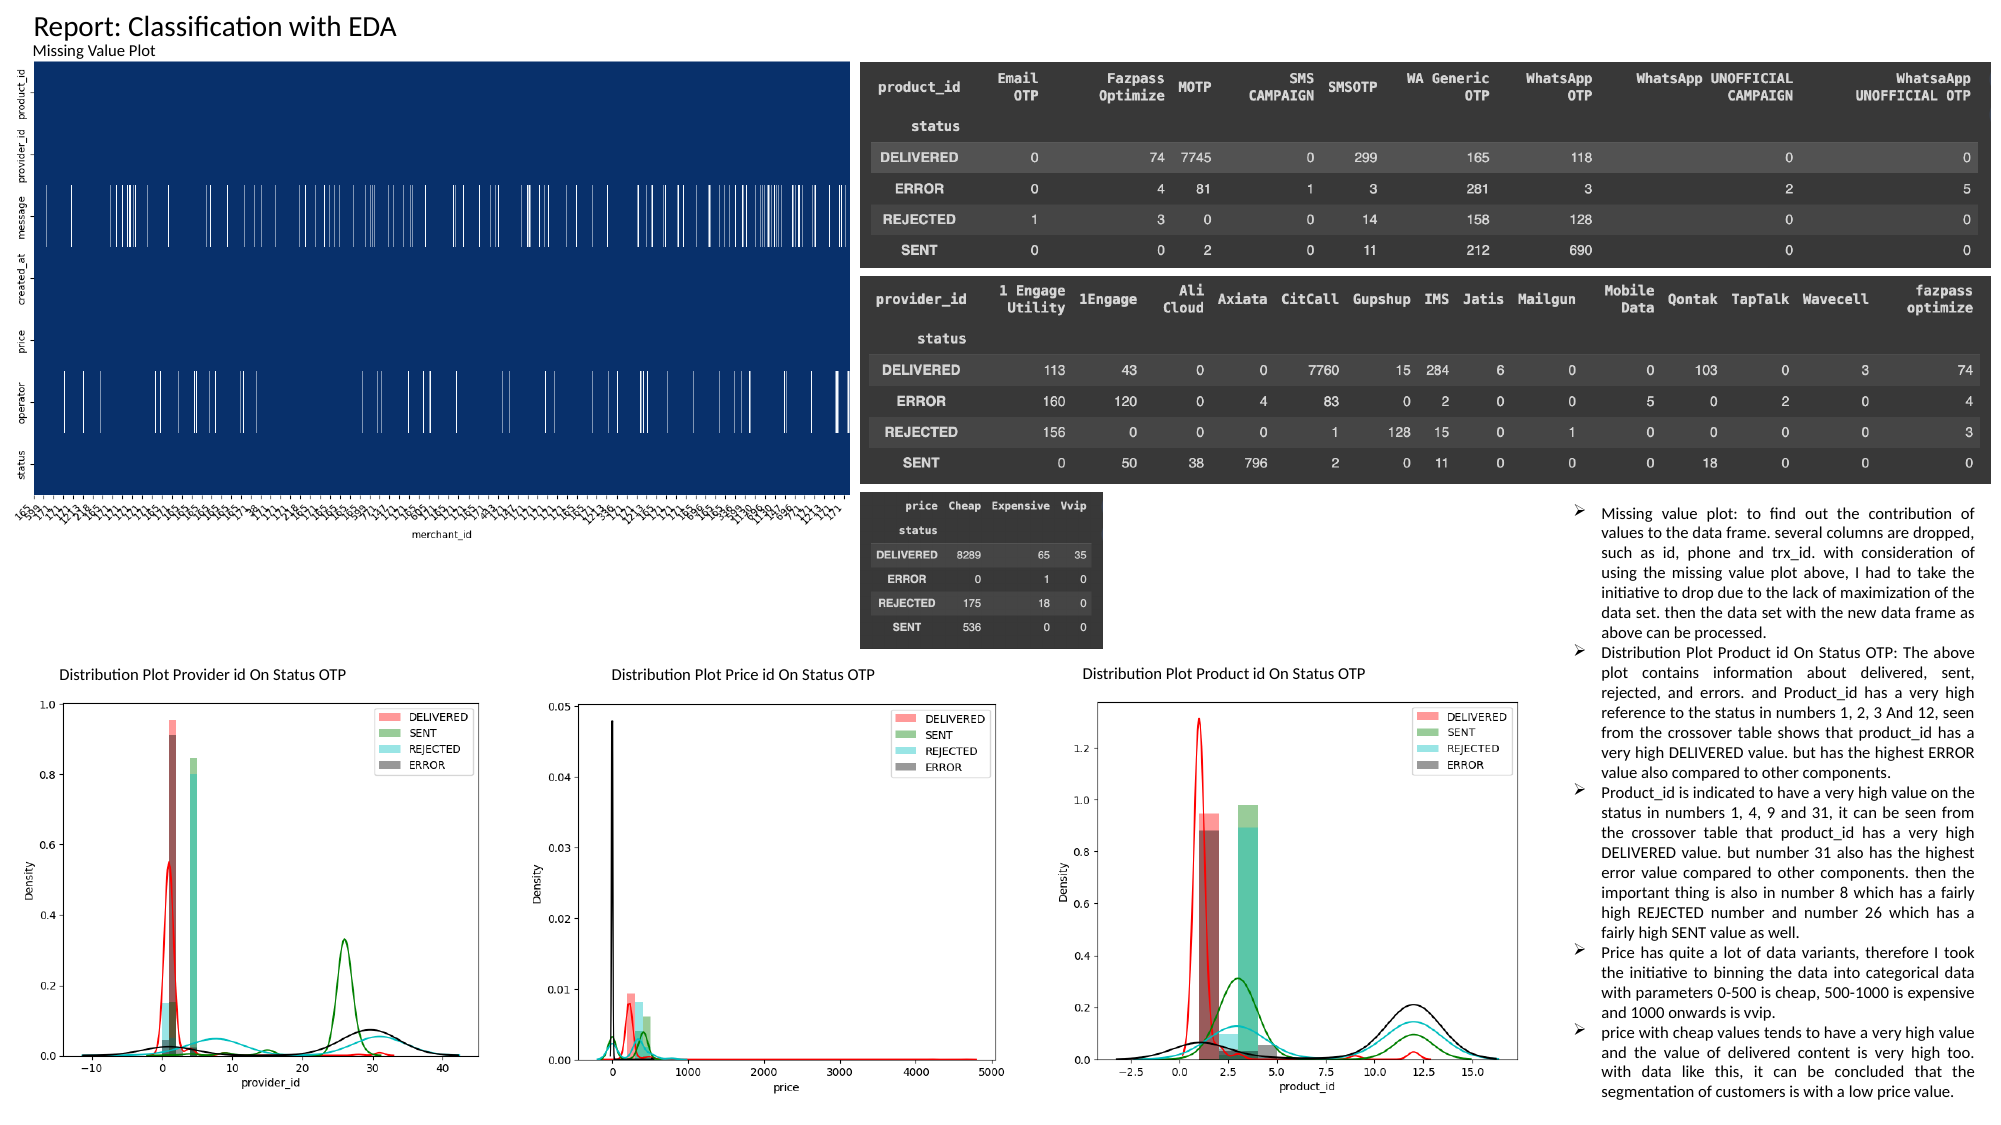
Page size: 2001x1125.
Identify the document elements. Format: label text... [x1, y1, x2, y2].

text_box Missing Value Plot [17, 32, 171, 54]
text_box Distribution Plot Provider id On Status OTP [44, 656, 367, 691]
picture [860, 492, 1103, 649]
picture [16, 692, 485, 1096]
text_box Missing value plot: to find out the contribution of values to the data frame. several columns are dropped, such as id, phone and trx_id. with consideration of using the missing value plot above, I had to take the initiative to drop due to the lack of maximization of the data set. then the data set with the new data frame as above can be processed. Distribution Plot Product id On Status OTP: The above plot contains information about delivered, sent, rejected, and errors. and Product_id has a very high reference to the status in numbers 1, 2, 3 And 12, seen from the crossover table shows that product_id has a very high DELIVERED value. but has the highest ERROR value also compared to other components. Product_id is indicated to have a very high value on the status in numbers 1, 4, 9 and 31, it can be seen from the crossover table that product_id has a very high DELIVERED value. but number 31 also has the highest error value compared to other components. then the important thing is also in number 8 which has a fairly high REJECTED number and number 26 which has a fairly high SENT value as well. Price has quite a lot of data variants, therefore I took the initiative to binning the data into categorical data with parameters 0-500 is cheap, 500-1000 is expensive and 1000 onwards is vvip. price with cheap values tends to have a very high value and the value of delivered content is very high too. with data like this, it can be concluded that the segmentation of customers is with a low price value. [1558, 555, 1991, 1108]
text_box Distribution Plot Price id On Status OTP [596, 656, 891, 691]
picture [524, 694, 1012, 1100]
text_box Report: Classification with EDA [18, 0, 413, 50]
picture [860, 62, 1991, 268]
picture [860, 276, 1991, 484]
picture [6, 54, 857, 547]
text_box Distribution Plot Product id On Status OTP [1068, 655, 1382, 691]
picture [1050, 694, 1524, 1100]
